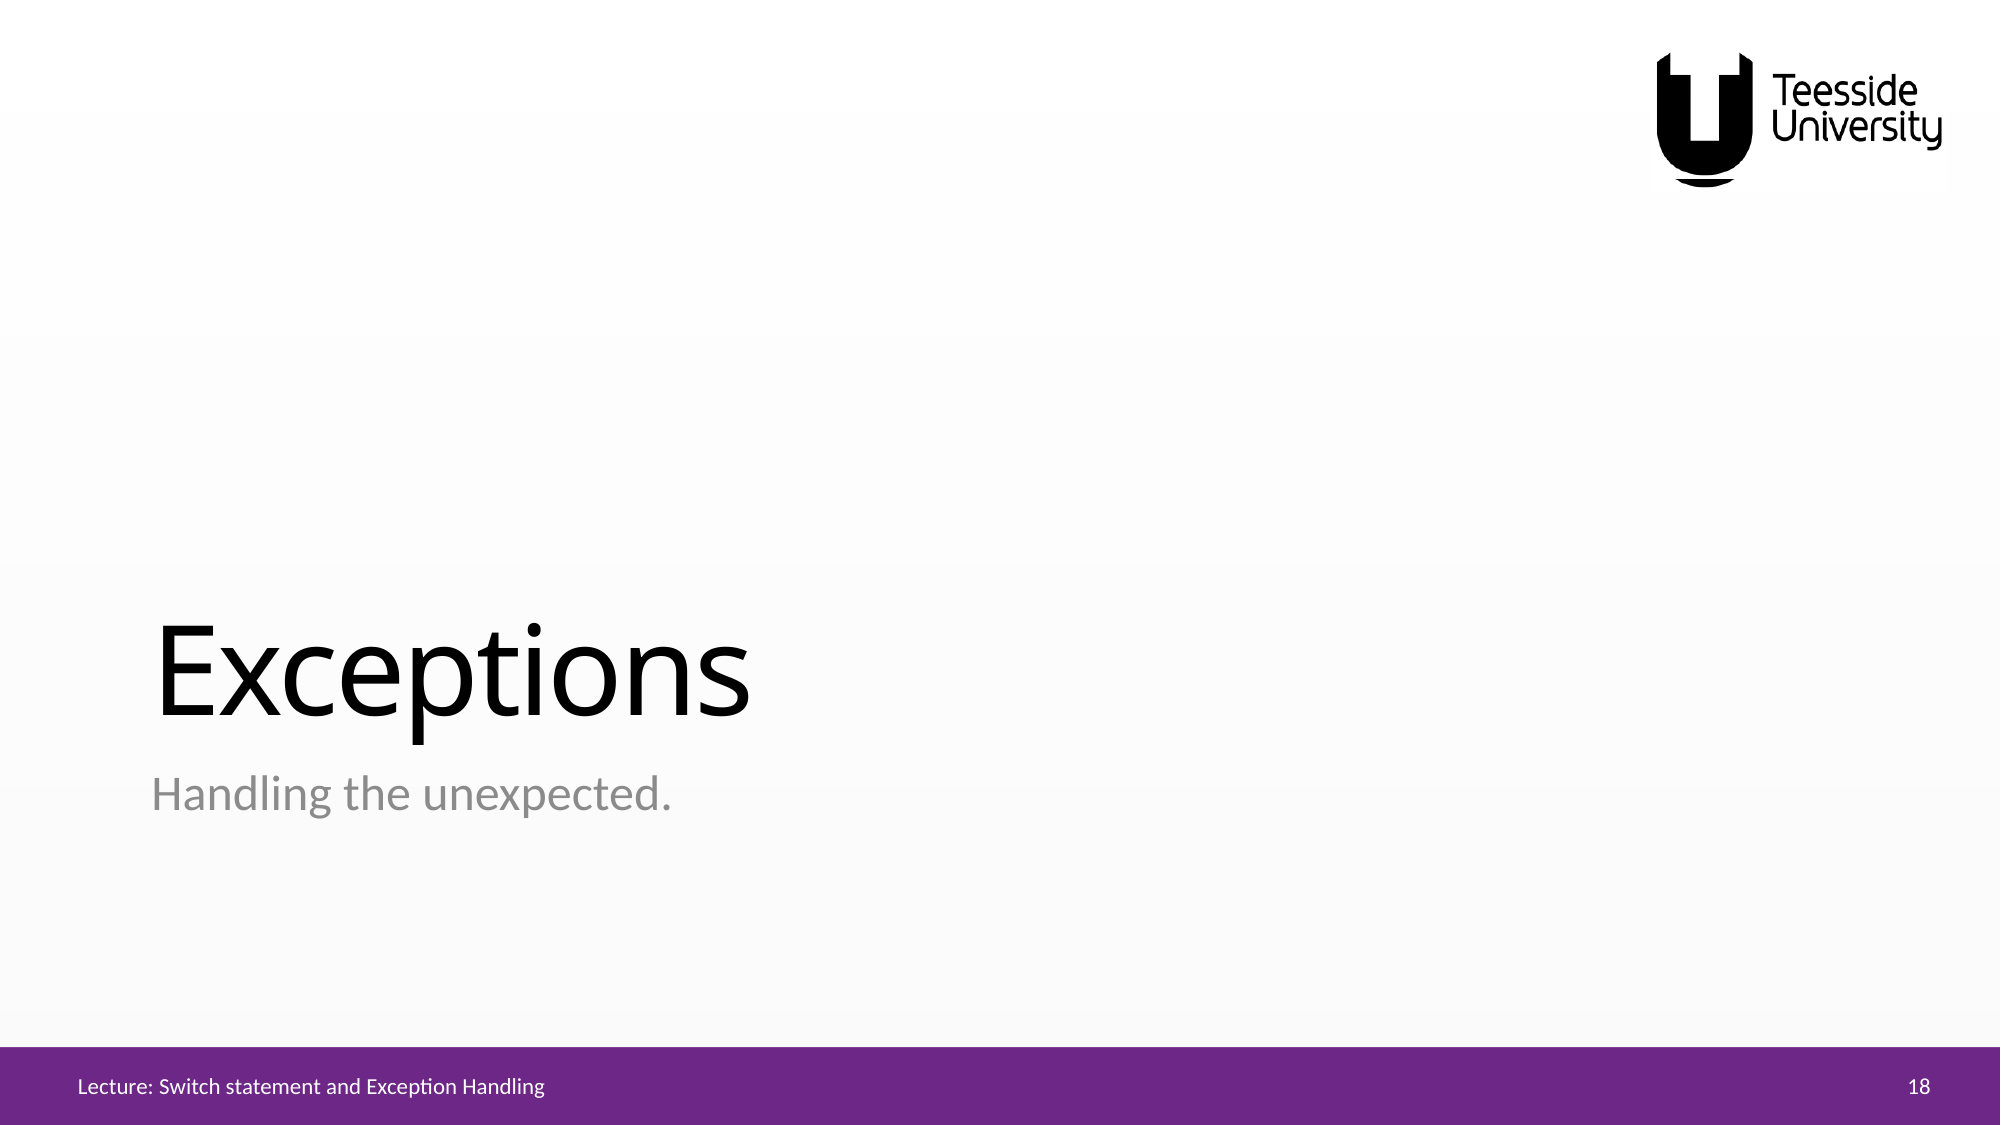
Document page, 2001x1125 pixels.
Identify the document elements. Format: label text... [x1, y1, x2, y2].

footer Lecture: Switch statement and Exception Handling [62, 1068, 1811, 1103]
list Handling the unexpected. [136, 752, 1862, 999]
title Exceptions [136, 280, 1862, 749]
slide_number 18 [1833, 1068, 1946, 1103]
picture [1652, 48, 1946, 191]
